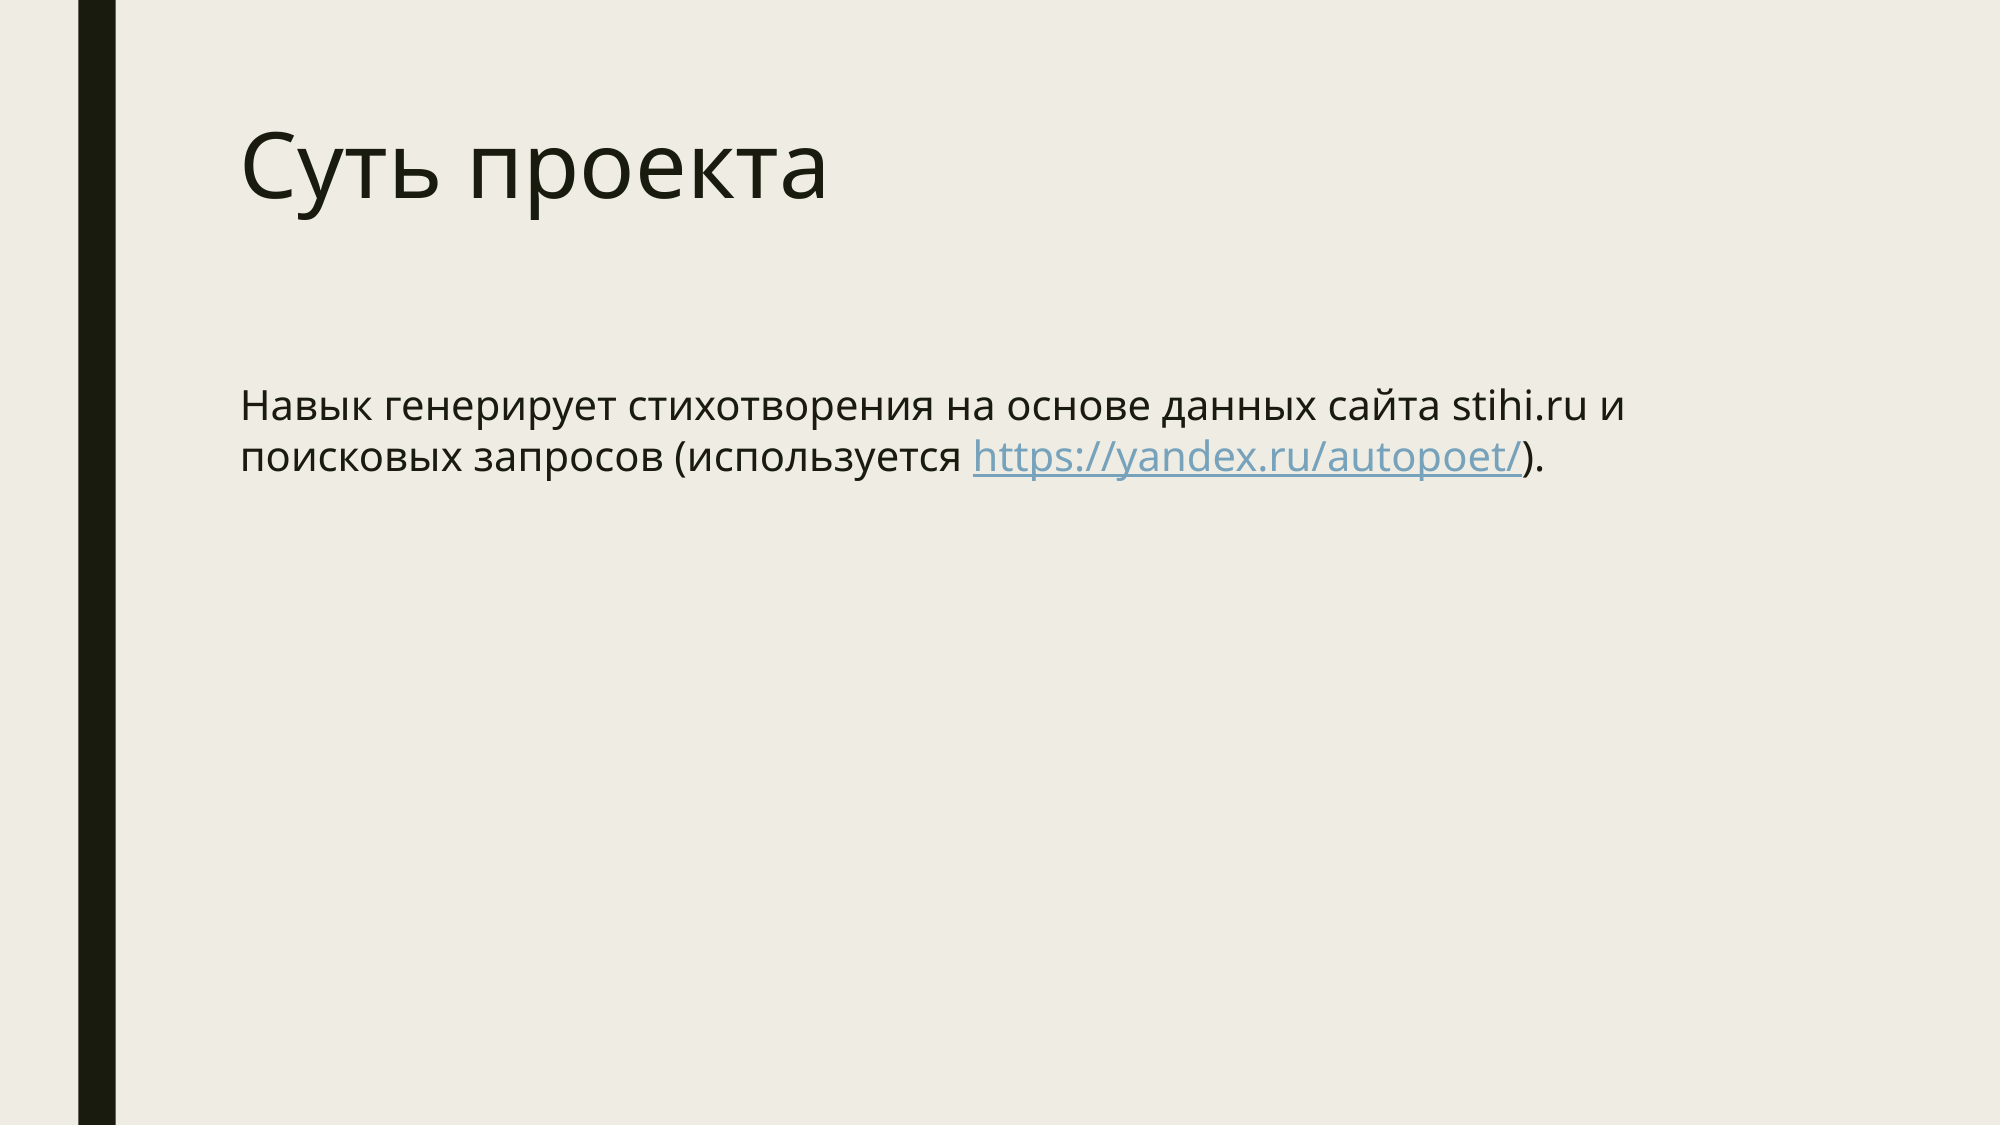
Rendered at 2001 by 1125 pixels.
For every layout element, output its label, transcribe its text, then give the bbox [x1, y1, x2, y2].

text_box Суть проекта [225, 112, 1800, 357]
text_box Навык генерирует стихотворения на основе данных сайта stihi.ru и поисковых запросов (используется https://yandex.ru/autopoet/). [225, 375, 1800, 963]
